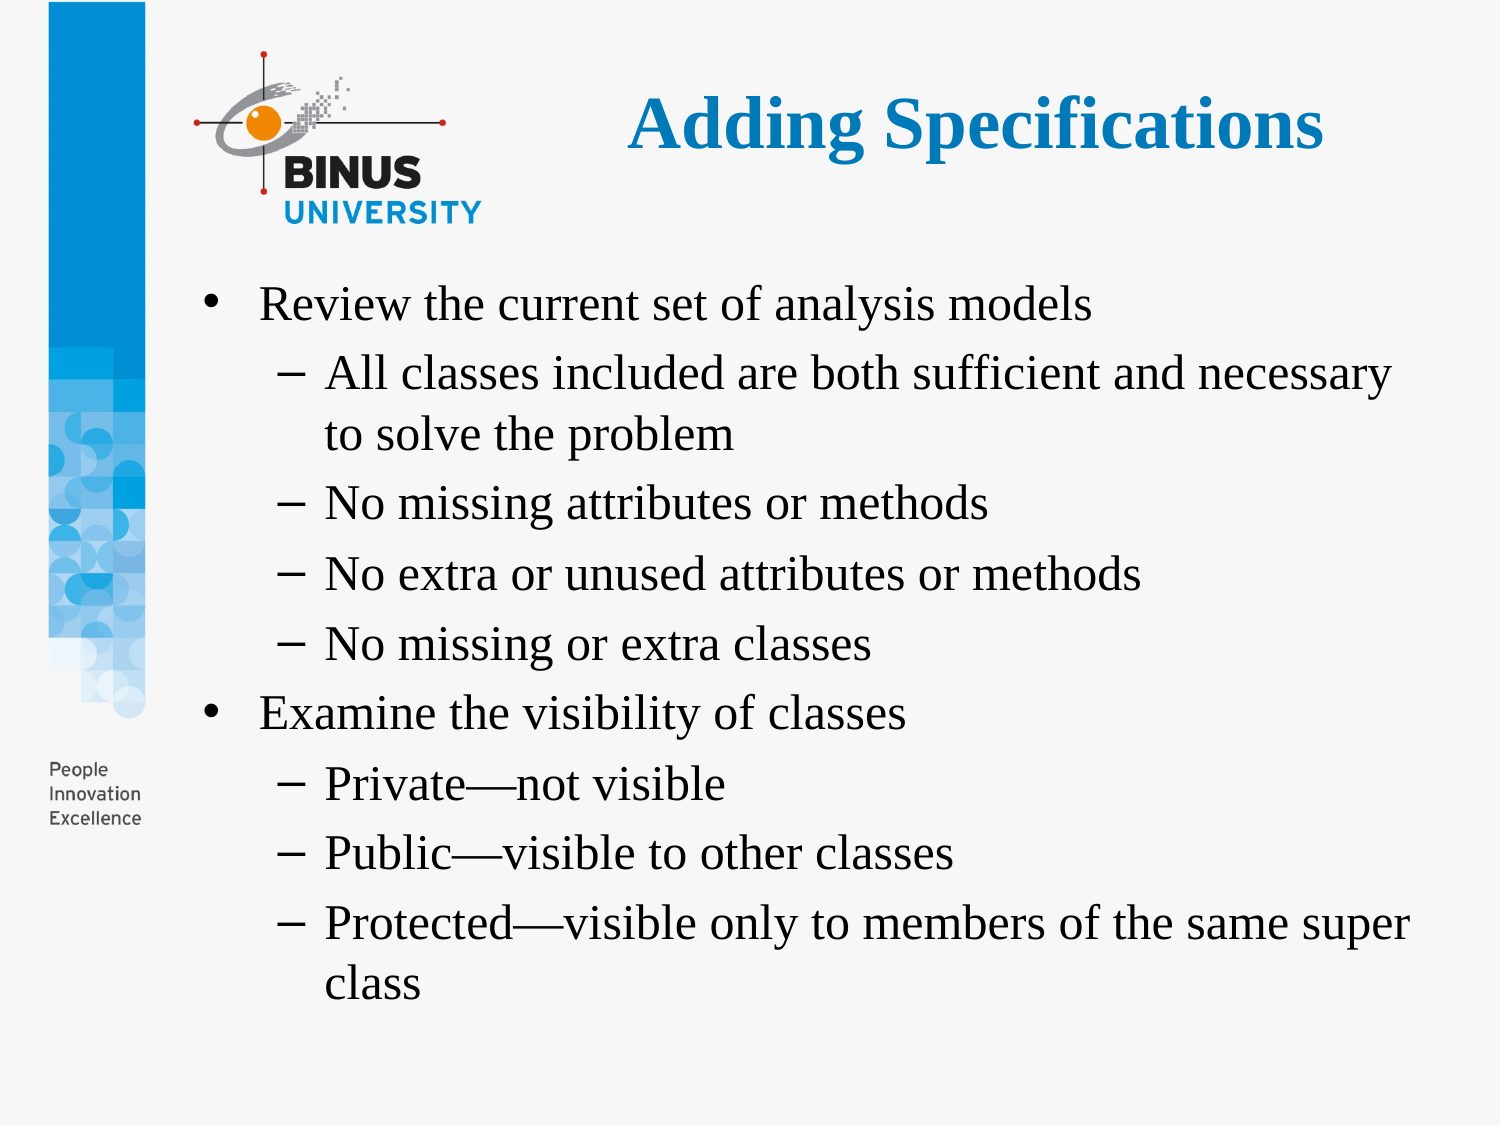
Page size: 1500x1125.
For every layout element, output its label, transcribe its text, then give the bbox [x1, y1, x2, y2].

picture [0, 0, 1500, 845]
title Adding Specifications [528, 24, 1425, 213]
list Review the current set of analysis models All classes included are both sufficient and necessary to solve the problem No missing attributes or methods No extra or unused attributes or methods No missing or extra classes Examine the visibility of classes Private—not visible Public—visible to other classes Protected—visible only to members of the same super class [187, 262, 1450, 1050]
